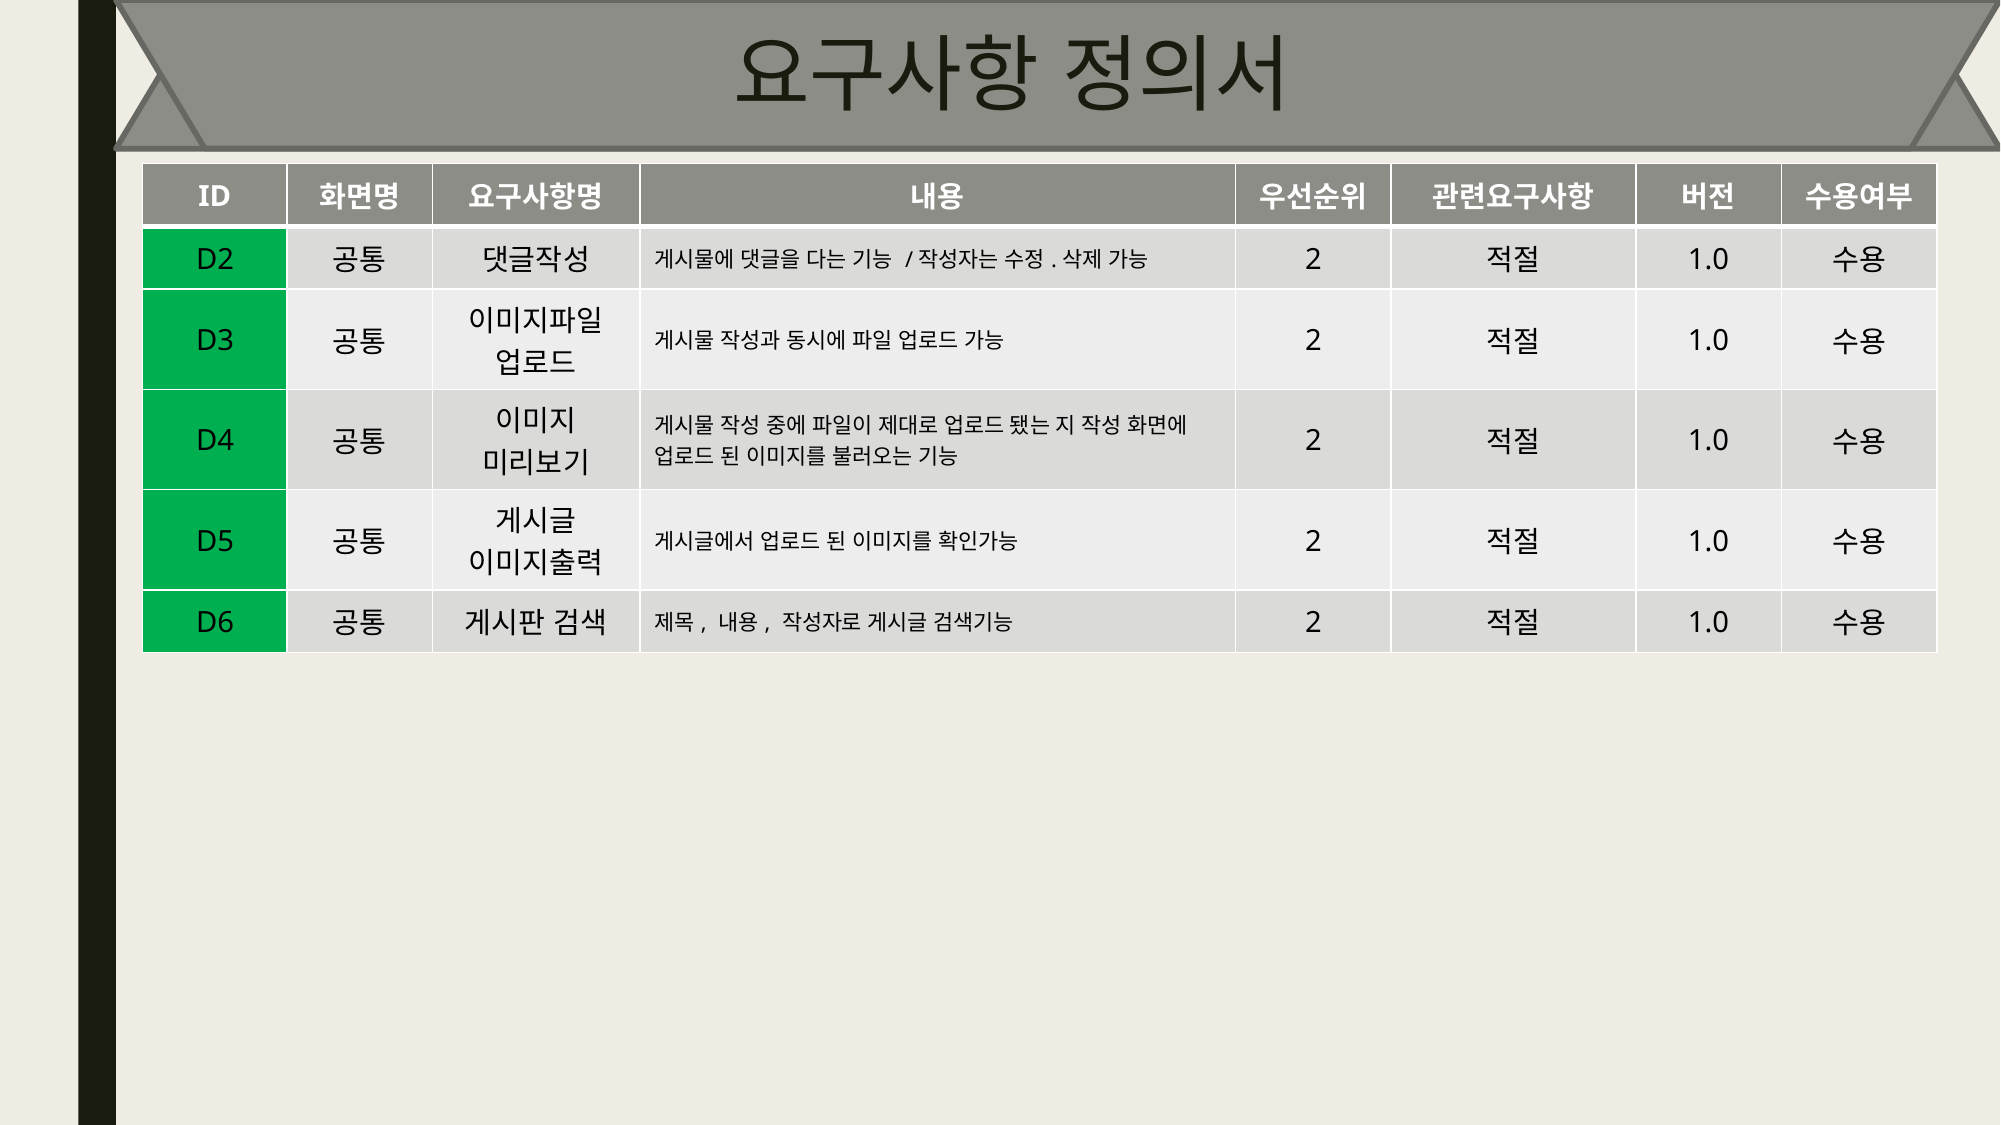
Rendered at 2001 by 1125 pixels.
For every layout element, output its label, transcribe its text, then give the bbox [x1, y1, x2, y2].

table_cell D5 [143, 490, 286, 589]
table_cell 이미지파일 업로드 [433, 290, 639, 389]
table_cell 적절 [1392, 390, 1635, 489]
table_cell 공통 [288, 390, 432, 489]
table_header 내용 [641, 164, 1235, 224]
table_cell 2 [1236, 591, 1390, 652]
table_cell 게시물 작성과 동시에 파일 업로드 가능 [641, 290, 1235, 389]
table_cell 공통 [288, 290, 432, 389]
table_header 화면명 [288, 164, 432, 224]
title 요구사항 정의서 [225, 7, 1800, 149]
table_cell 제목, 내용, 작성자로 게시글 검색기능 [641, 591, 1235, 652]
table_cell 게시글 이미지출력 [433, 490, 639, 589]
table_cell 1.0 [1637, 229, 1781, 288]
table_cell 적절 [1392, 290, 1635, 389]
table_cell 적절 [1392, 591, 1635, 652]
table_cell D4 [143, 390, 286, 489]
table_cell 게시물에 댓글을 다는 기능 /작성자는 수정.삭제 가능 [641, 229, 1235, 288]
table_cell 수용 [1782, 290, 1936, 389]
table_header 관련요구사항 [1392, 164, 1635, 224]
table_cell D2 [143, 229, 286, 288]
table_cell 2 [1236, 229, 1390, 288]
table_cell D3 [143, 290, 286, 389]
table_cell 1.0 [1637, 591, 1781, 652]
table_header ID [143, 164, 286, 224]
table_cell 적절 [1392, 229, 1635, 288]
table_cell 1.0 [1637, 490, 1781, 589]
table_cell 공통 [288, 591, 432, 652]
table_cell 수용 [1782, 229, 1936, 288]
table_cell 게시물 작성 중에 파일이 제대로 업로드 됐는 지 작성 화면에 업로드 된 이미지를 불러오는 기능 [641, 390, 1235, 489]
table_cell 1.0 [1637, 390, 1781, 489]
table_cell 수용 [1782, 390, 1936, 489]
table_header 버전 [1637, 164, 1781, 224]
table_cell 적절 [1392, 490, 1635, 589]
table_cell 게시글에서 업로드 된 이미지를 확인가능 [641, 490, 1235, 589]
table_cell 2 [1236, 490, 1390, 589]
table_header 수용여부 [1782, 164, 1936, 224]
table_cell 2 [1236, 290, 1390, 389]
table_cell 게시판 검색 [433, 591, 639, 652]
table_cell 수용 [1782, 490, 1936, 589]
table_cell 공통 [288, 490, 432, 589]
table_cell 댓글작성 [433, 229, 639, 288]
table_cell D6 [143, 591, 286, 652]
table_header 요구사항명 [433, 164, 639, 224]
table_cell 수용 [1782, 591, 1936, 652]
table_cell 2 [1236, 390, 1390, 489]
table_cell 이미지 미리보기 [433, 390, 639, 489]
table_header 우선순위 [1236, 164, 1390, 224]
table_cell 공통 [288, 229, 432, 288]
table_cell 1.0 [1637, 290, 1781, 389]
